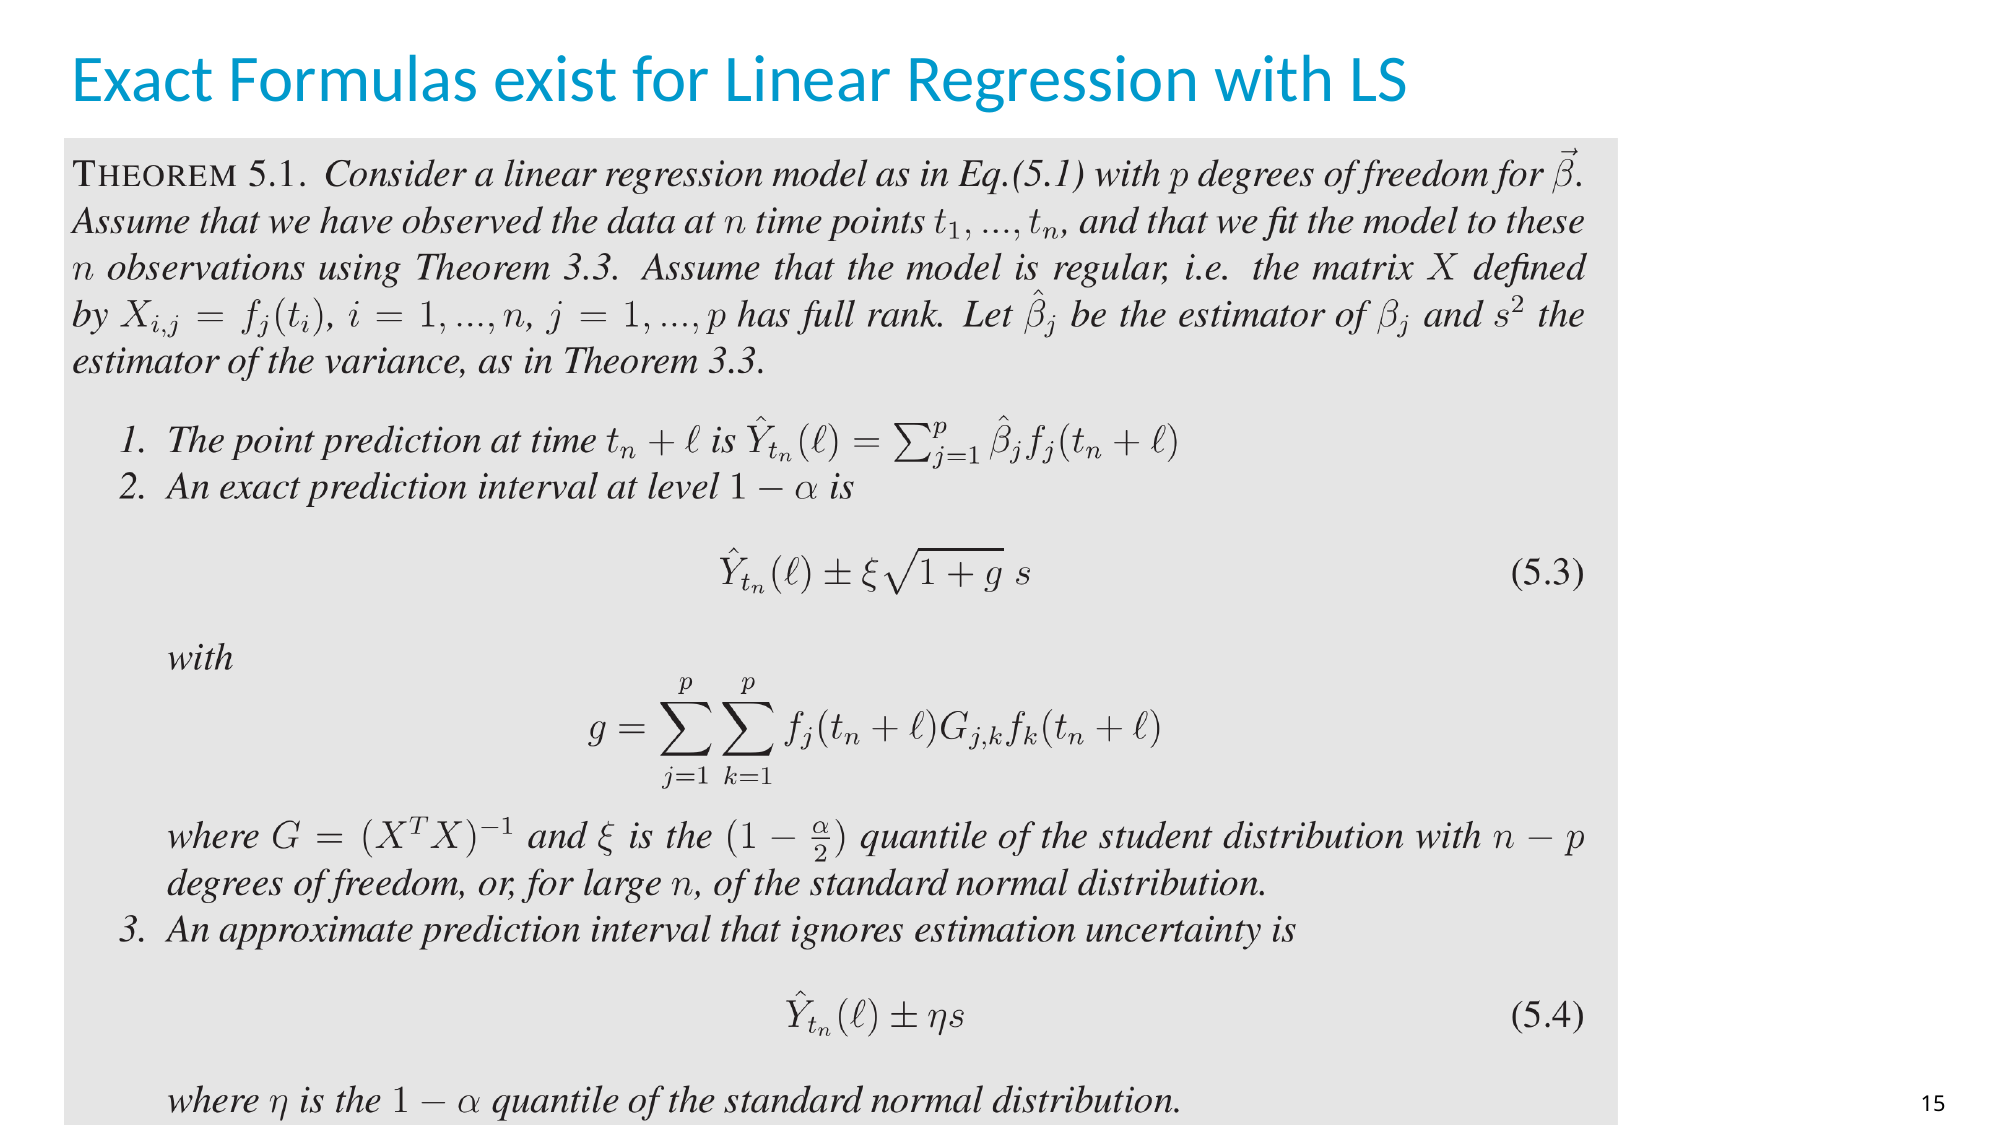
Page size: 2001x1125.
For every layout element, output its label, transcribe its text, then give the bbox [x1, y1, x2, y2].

footer 15 [1866, 1082, 2000, 1125]
picture [63, 138, 1618, 1125]
title Exact Formulas exist for Linear Regression with LS [56, 0, 1872, 150]
